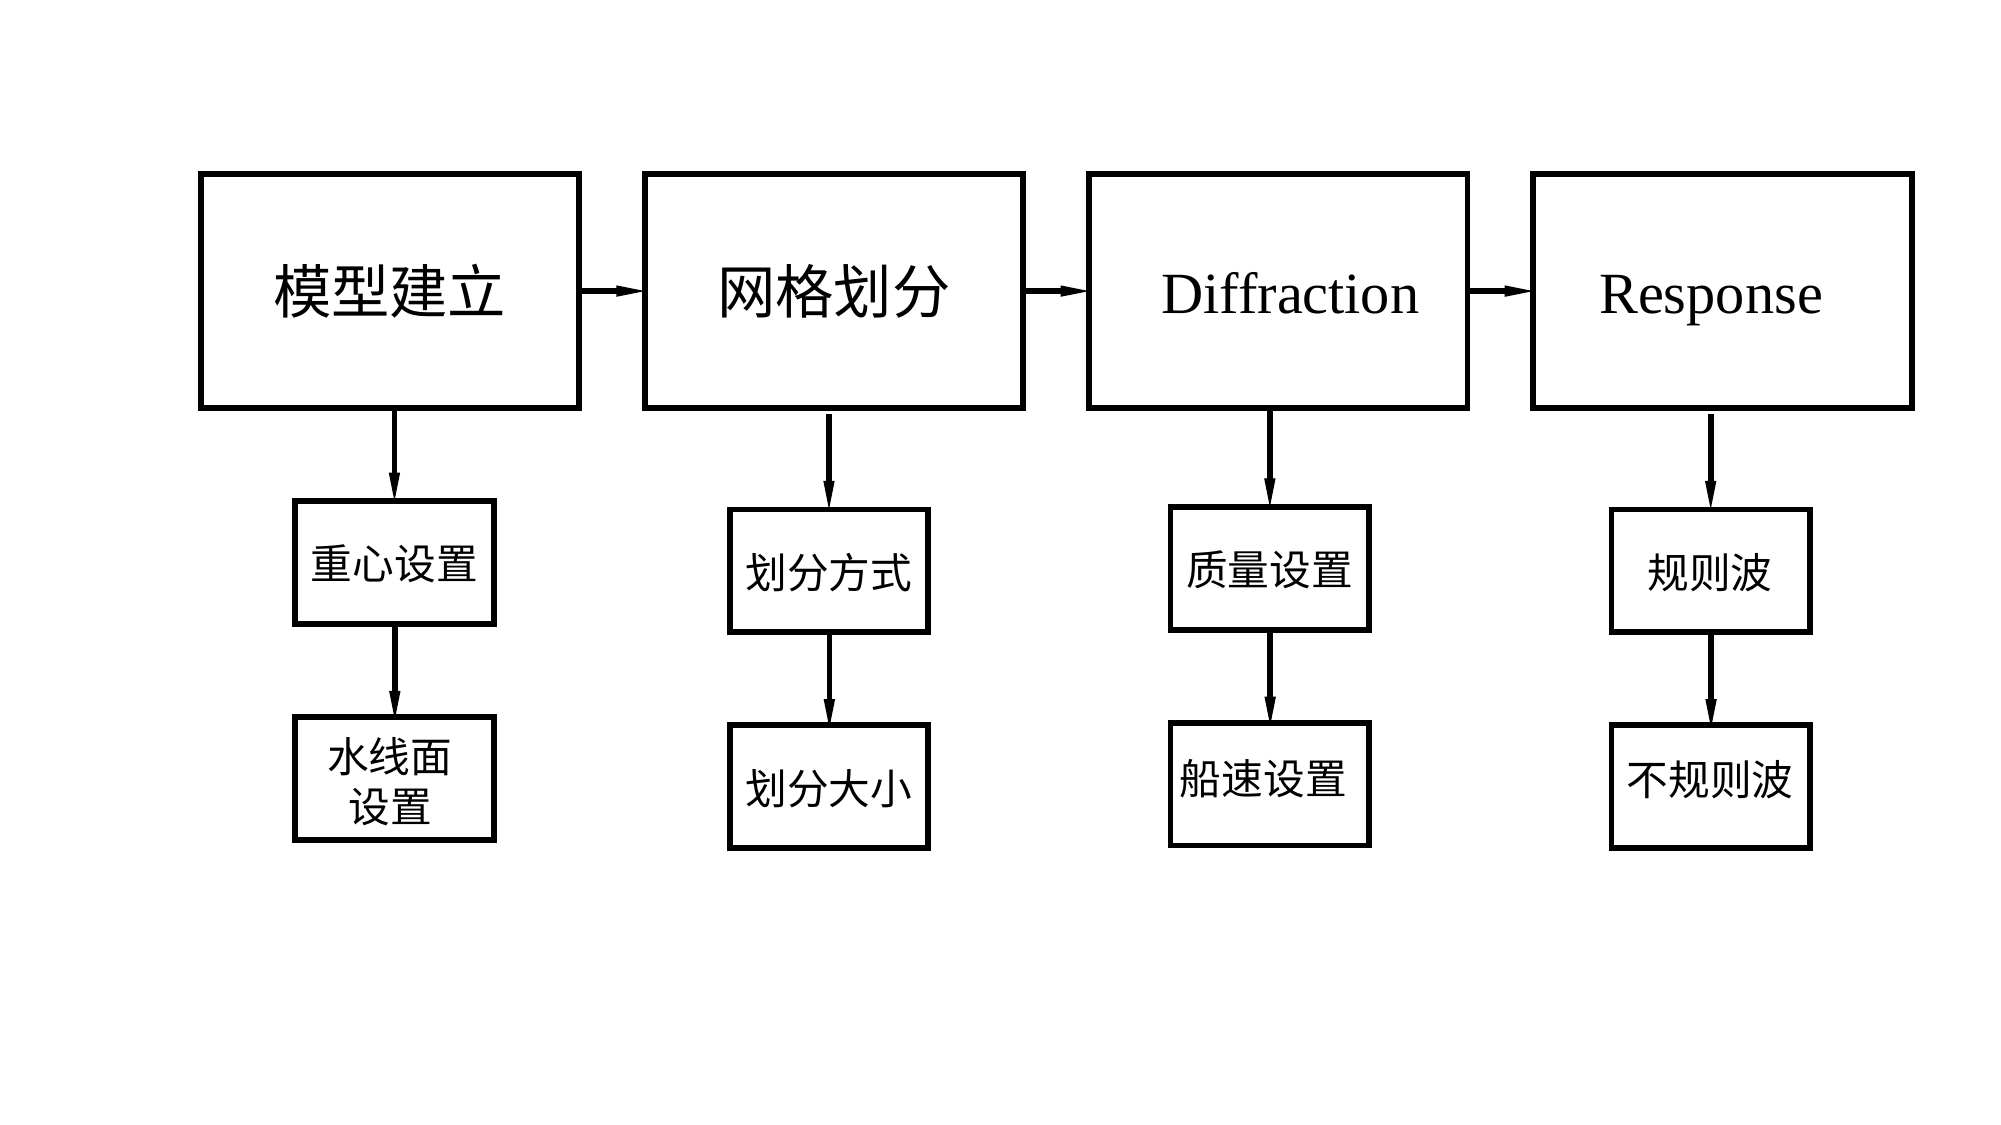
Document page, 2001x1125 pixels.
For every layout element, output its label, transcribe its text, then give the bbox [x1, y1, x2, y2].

text_box 划分大小 [730, 755, 928, 821]
text_box Diffraction [1146, 248, 1435, 333]
text_box [1170, 506, 1370, 631]
text_box 不规则波 [1611, 745, 1809, 811]
text_box [644, 173, 1024, 409]
text_box [1170, 722, 1370, 847]
text_box [294, 716, 495, 841]
text_box [729, 508, 929, 633]
text_box 划分方式 [730, 539, 928, 604]
text_box [729, 724, 929, 849]
text_box 网格划分 [702, 248, 966, 333]
text_box [1610, 724, 1811, 849]
text_box 水线面 设置 [312, 723, 468, 839]
text_box [294, 500, 495, 625]
text_box 规则波 [1632, 539, 1788, 604]
text_box 质量设置 [1171, 536, 1369, 602]
text_box [1610, 508, 1811, 633]
text_box [1088, 173, 1468, 409]
text_box [200, 173, 580, 409]
text_box 重心设置 [296, 530, 493, 596]
text_box [1532, 173, 1913, 409]
text_box 船速设置 [1165, 745, 1362, 811]
text_box 模型建立 [258, 248, 522, 333]
text_box Response [1584, 248, 1839, 333]
